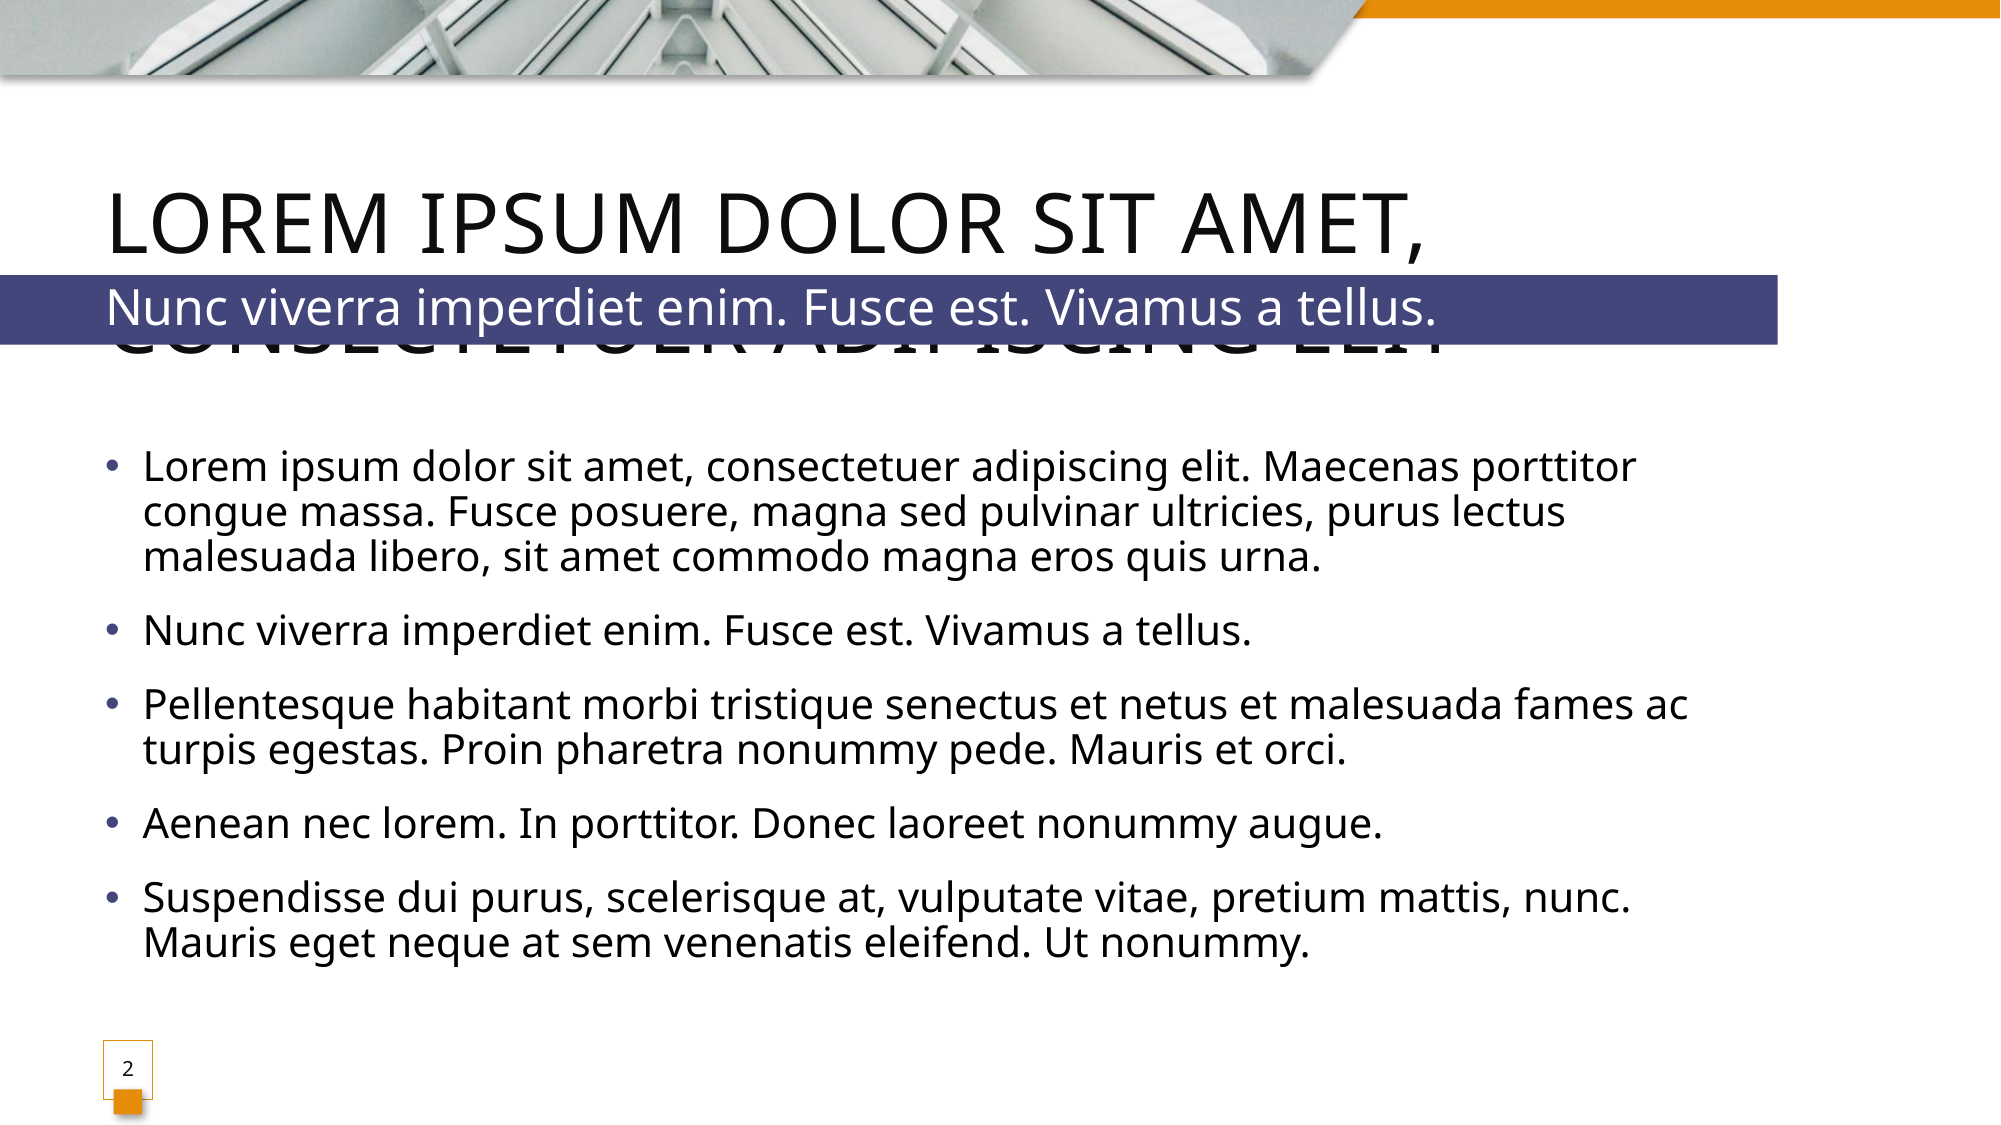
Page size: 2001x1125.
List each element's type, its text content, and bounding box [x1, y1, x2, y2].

text_box [113, 1089, 143, 1115]
title Lorem Ipsum Dolor Sit Amet, Consectetuer Adipiscing Elit [90, 162, 1863, 279]
picture [0, 0, 1367, 76]
slide_number 2 [103, 1040, 153, 1100]
list Lorem ipsum dolor sit amet, consectetuer adipiscing elit. Maecenas porttitor congue massa. Fusce posuere, magna sed pulvinar ultricies, purus lectus malesuada libero, sit amet commodo magna eros quis urna. Nunc viverra imperdiet enim. Fusce est. Vivamus a tellus. Pellentesque habitant morbi tristique senectus et netus et malesuada fames ac turpis egestas. Proin pharetra nonummy pede. Mauris et orci. Aenean nec lorem. In porttitor. Donec laoreet nonummy augue. Suspendisse dui purus, scelerisque at, vulputate vitae, pretium mattis, nunc. Mauris eget neque at sem venenatis eleifend. Ut nonummy. [90, 437, 1778, 1038]
list Nunc viverra imperdiet enim. Fusce est. Vivamus a tellus. [0, 275, 1778, 345]
